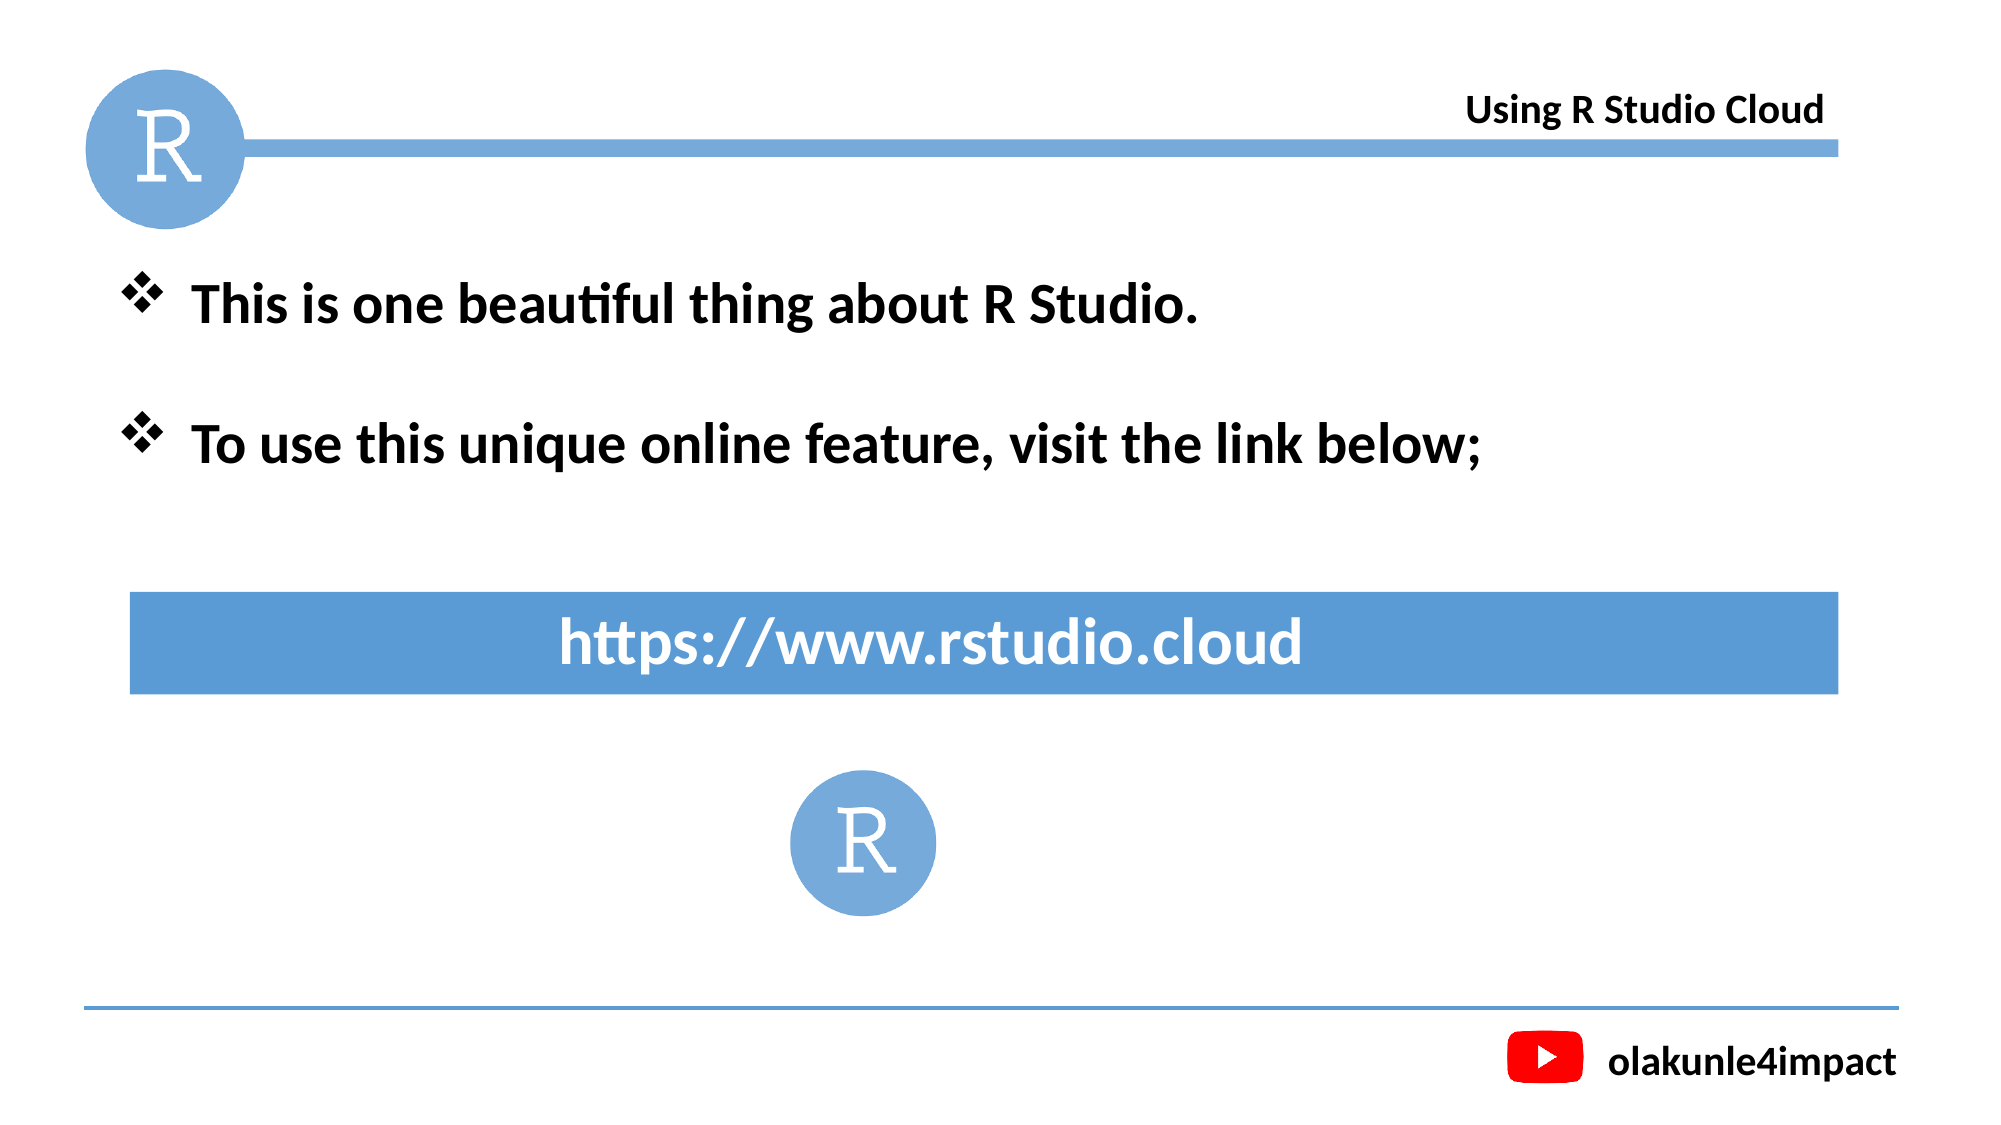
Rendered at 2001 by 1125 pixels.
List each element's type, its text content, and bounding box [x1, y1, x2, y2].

text_box [246, 138, 1839, 158]
text_box This is one beautiful thing about R Studio. To use this unique online feature, visit the link below; [101, 257, 1867, 483]
picture [84, 68, 246, 230]
picture [789, 769, 937, 917]
text_box [129, 591, 1839, 695]
text_box olakunle4impact [1594, 1026, 1941, 1091]
text_box https://www.rstudio.cloud [543, 590, 1343, 685]
text_box Using R Studio Cloud [1450, 74, 1855, 140]
picture [1496, 1009, 1594, 1105]
